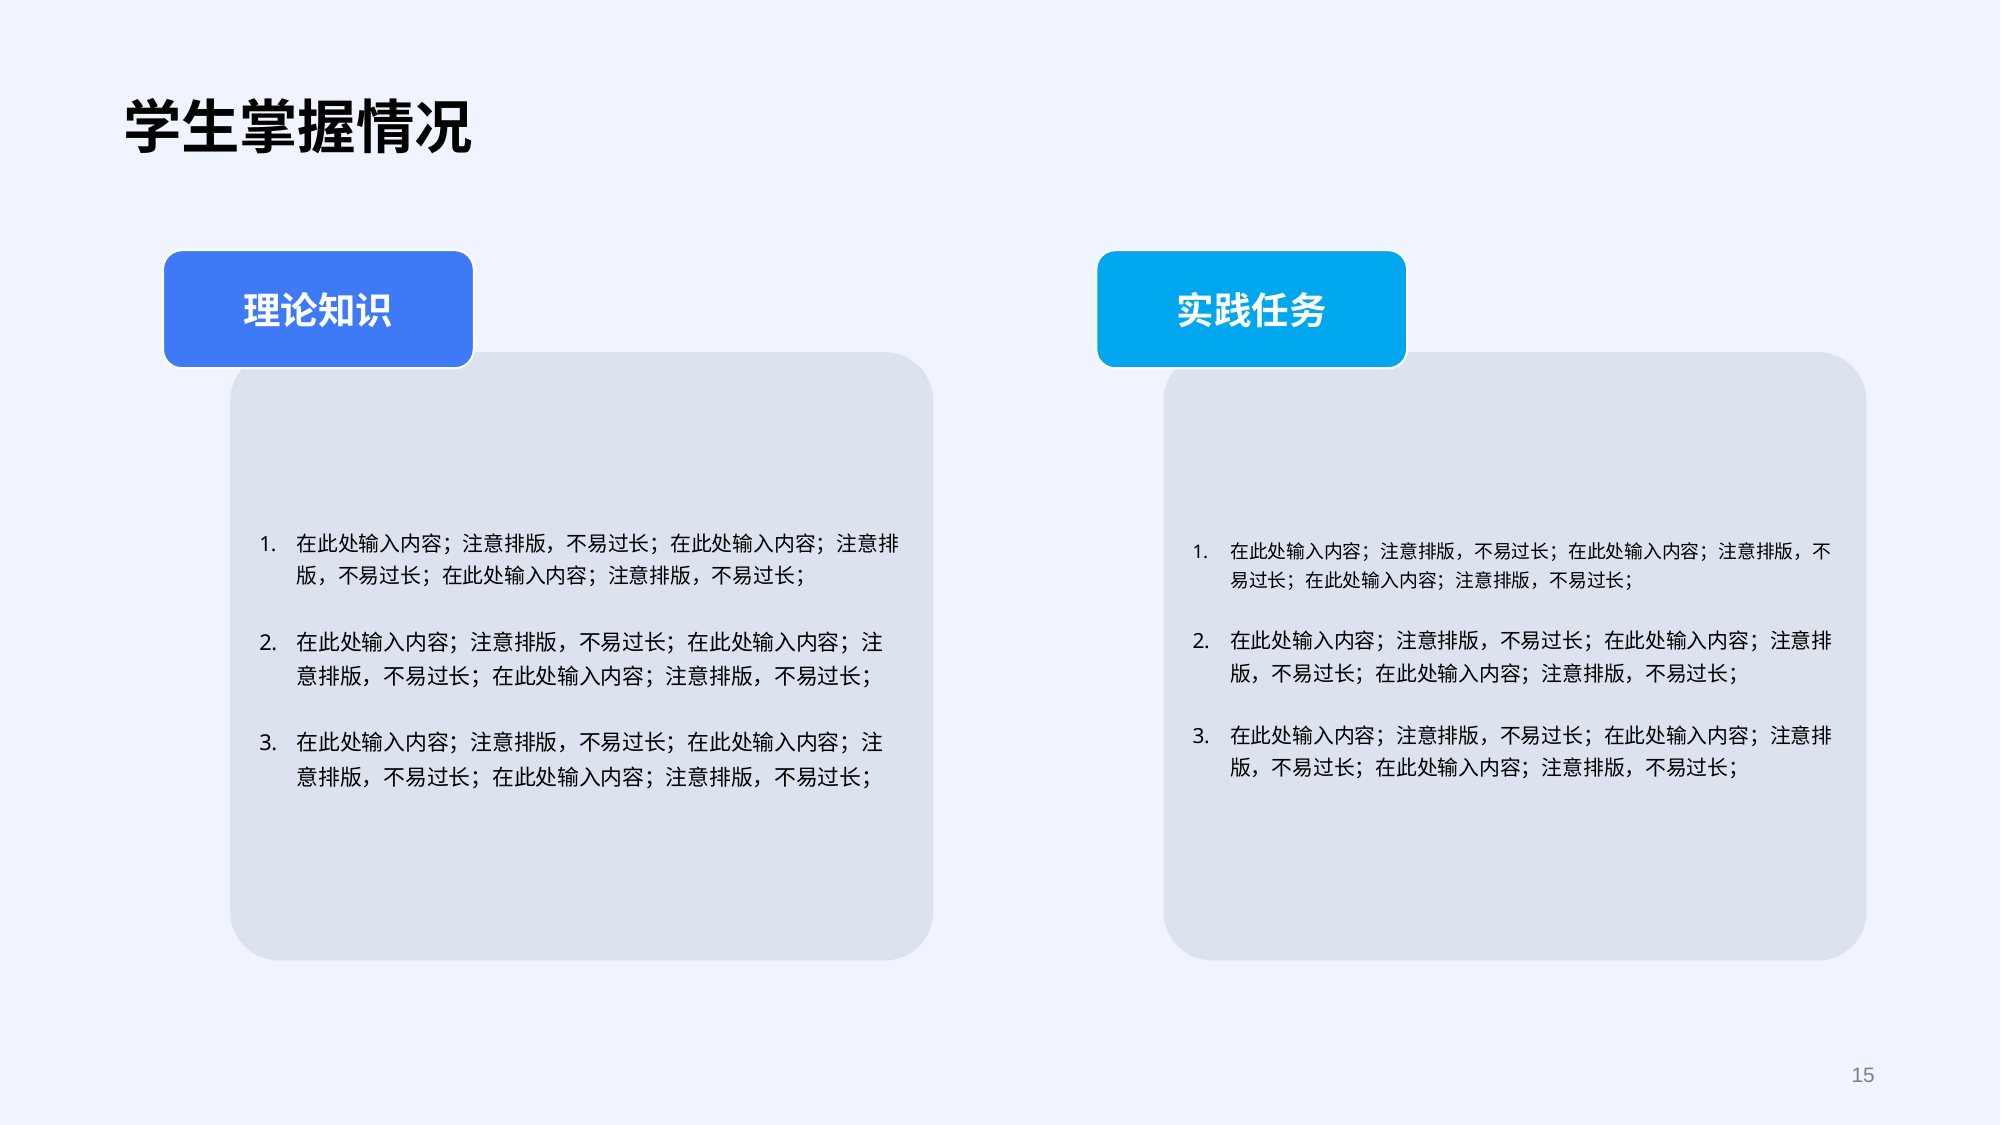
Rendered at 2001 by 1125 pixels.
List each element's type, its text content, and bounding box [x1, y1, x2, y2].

text_box 实践任务 [1095, 249, 1409, 370]
slide_number 15 [1452, 1056, 1890, 1092]
text_box 在此处输入内容；注意排版，不易过长；在此处输入内容；注意排版，不易过长；在此处输入内容；注意排版，不易过长； 在此处输入内容；注意排版，不易过长；在此处输入内容；注意排版，不易过长；在此处输入内容；注意排版，不易过长； 在此处输入内容；注意排版，不易过长；在此处输入内容；注意排版，不易过长；在此处输入内容；注意排版，不易过长； [1162, 351, 1868, 962]
title 学生掌握情况 [108, 0, 1890, 169]
text_box 在此处输入内容；注意排版，不易过长；在此处输入内容；注意排版，不易过长；在此处输入内容；注意排版，不易过长； 在此处输入内容；注意排版，不易过长；在此处输入内容；注意排版，不易过长；在此处输入内容；注意排版，不易过长； 在此处输入内容；注意排版，不易过长；在此处输入内容；注意排版，不易过长；在此处输入内容；注意排版，不易过长； [229, 351, 935, 962]
text_box 理论知识 [161, 249, 475, 370]
